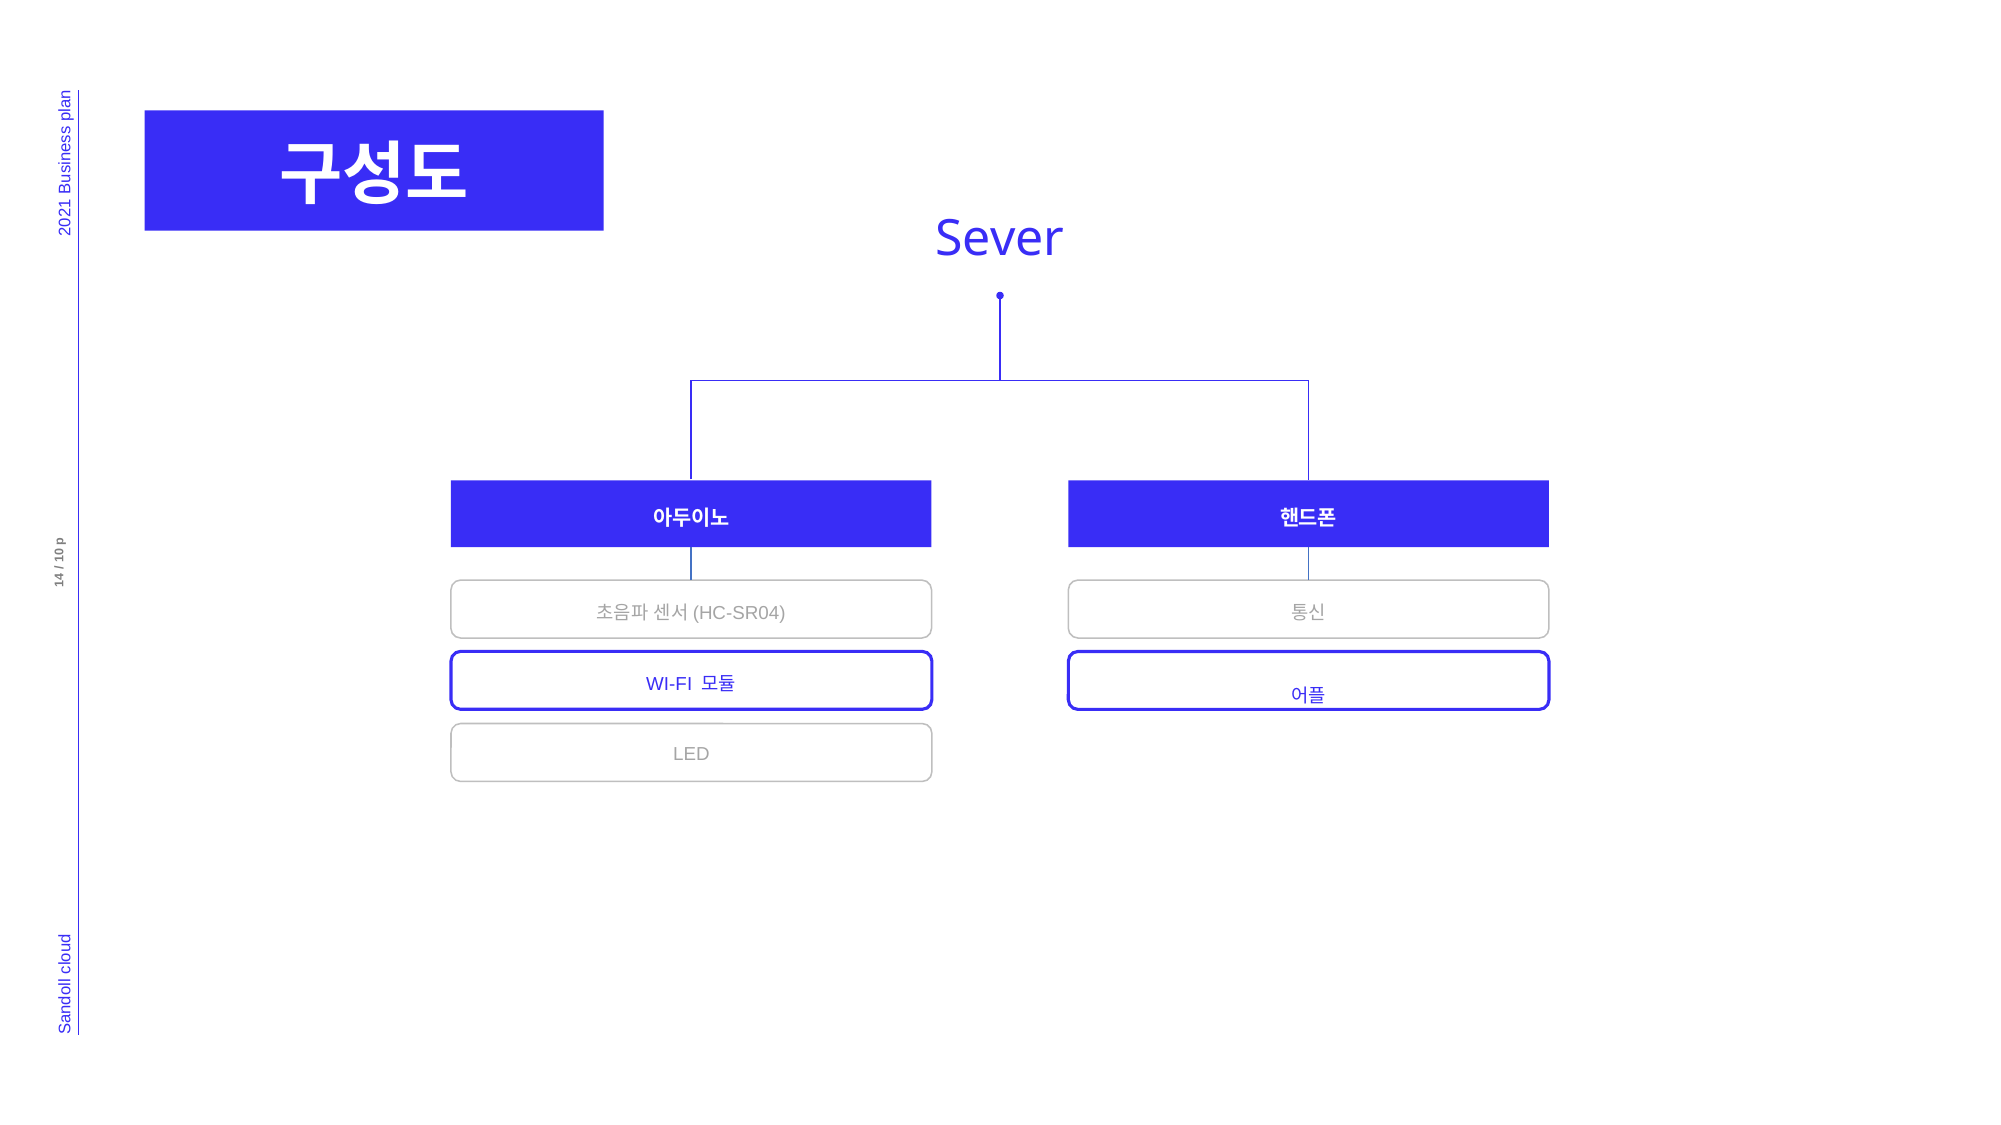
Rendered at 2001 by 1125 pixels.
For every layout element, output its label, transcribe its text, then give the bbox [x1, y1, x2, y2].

text_box 아두이노 [591, 485, 792, 538]
text_box [691, 380, 1309, 480]
text_box [450, 480, 932, 548]
text_box 초음파 센서(HC-SR04) [544, 581, 839, 631]
text_box [1068, 651, 1549, 710]
slide_number ‹#› / 10 p [43, 496, 71, 629]
text_box [450, 723, 932, 782]
text_box [450, 580, 932, 639]
text_box 어플 [1161, 664, 1456, 714]
text_box 통신 [1161, 581, 1456, 631]
text_box WI-FI 모듈 [544, 652, 839, 702]
text_box [1068, 480, 1549, 548]
text_box 구성도 [144, 110, 604, 231]
text_box Sever [494, 197, 1505, 273]
text_box [996, 291, 1004, 299]
text_box [1068, 580, 1549, 639]
text_box 핸드폰 [1237, 485, 1380, 538]
text_box [450, 651, 932, 710]
text_box LED [544, 722, 839, 772]
